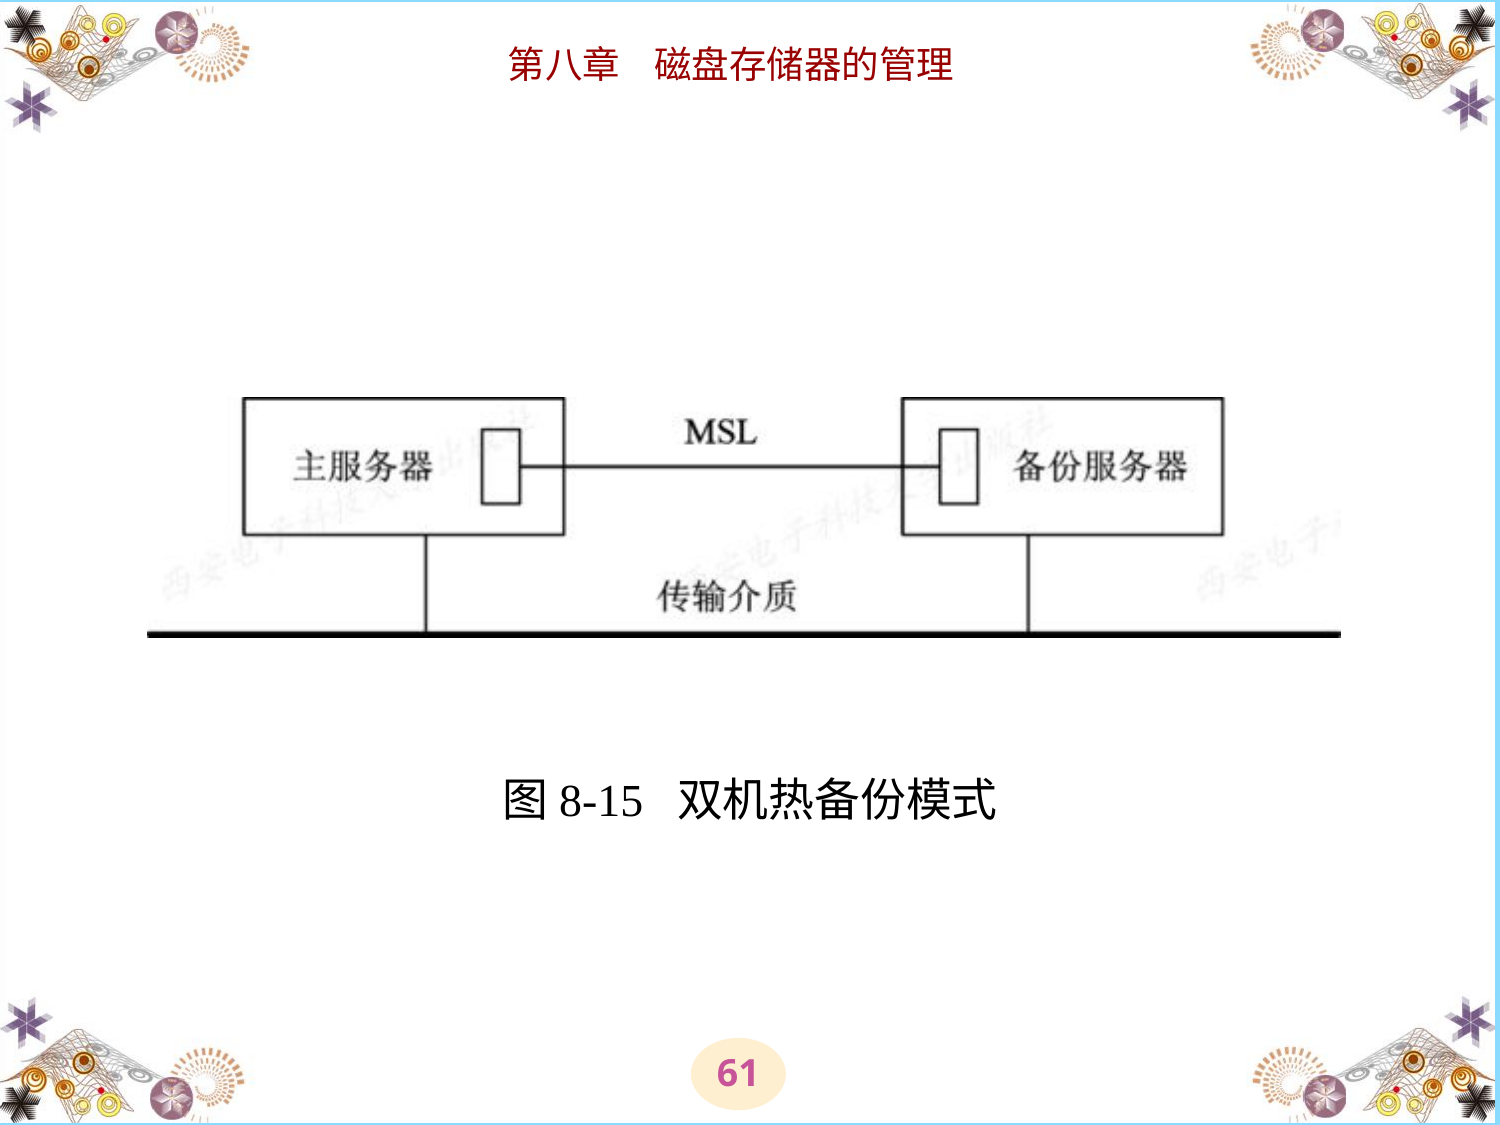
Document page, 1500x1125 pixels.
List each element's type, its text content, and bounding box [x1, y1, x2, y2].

picture [0, 842, 1495, 1123]
picture [0, 2, 1495, 763]
list 图8-15 双机热备份模式 [0, 763, 1500, 842]
